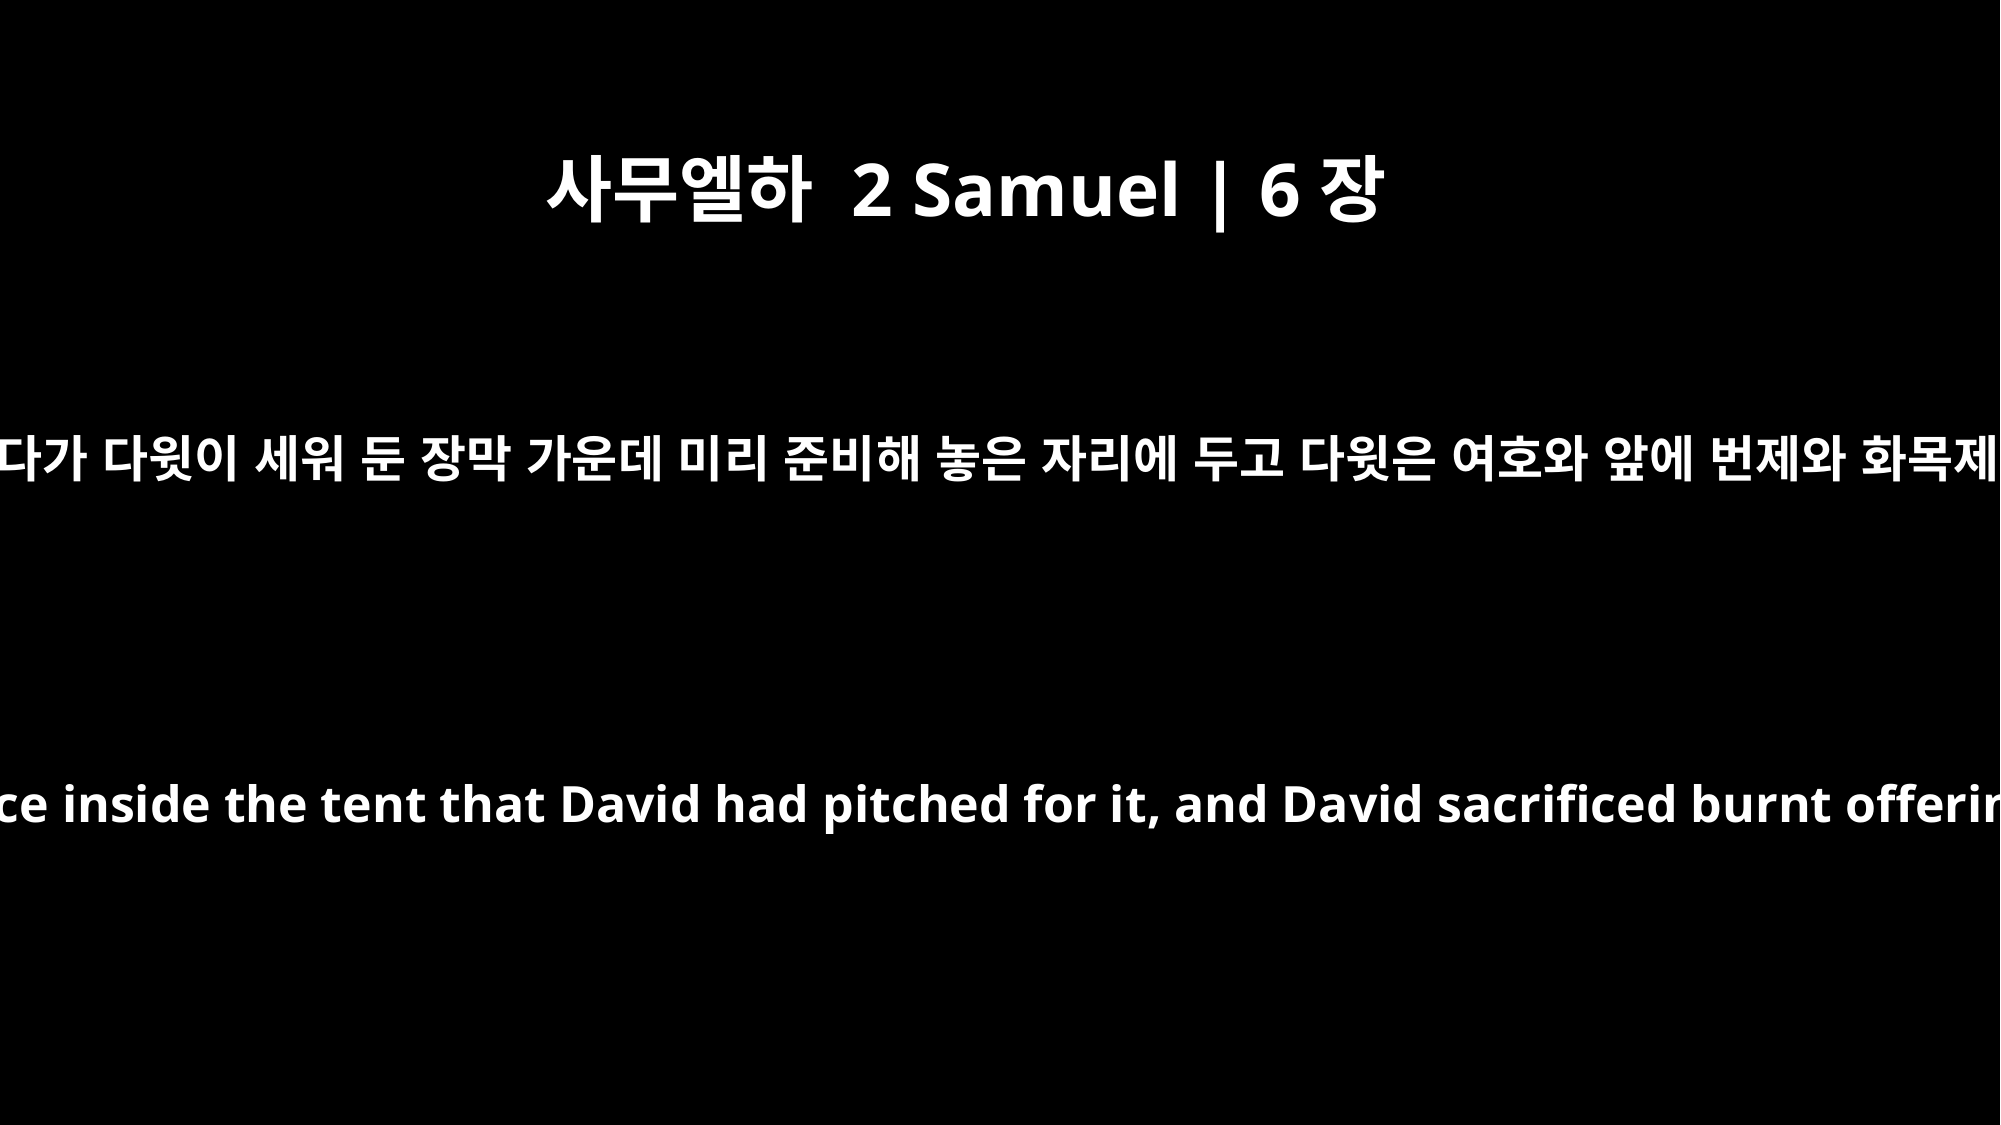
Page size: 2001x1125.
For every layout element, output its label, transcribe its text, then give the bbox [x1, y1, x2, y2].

text_box They brought the ark of the LORD and set it in its place inside the tent that David had pitched for it, and David sacrificed burnt offerings and fellowship offerings before the LORD. [0, 764, 2000, 840]
text_box 사무엘하 2 Samuel | 6장 [530, 136, 1402, 239]
text_box 17 여호와의 궤를 모셔다가 다윗이 세워 둔 장막 가운데 미리 준비해 놓은 자리에 두고 다윗은 여호와 앞에 번제와 화목제를 드렸습니다. [0, 359, 2000, 495]
